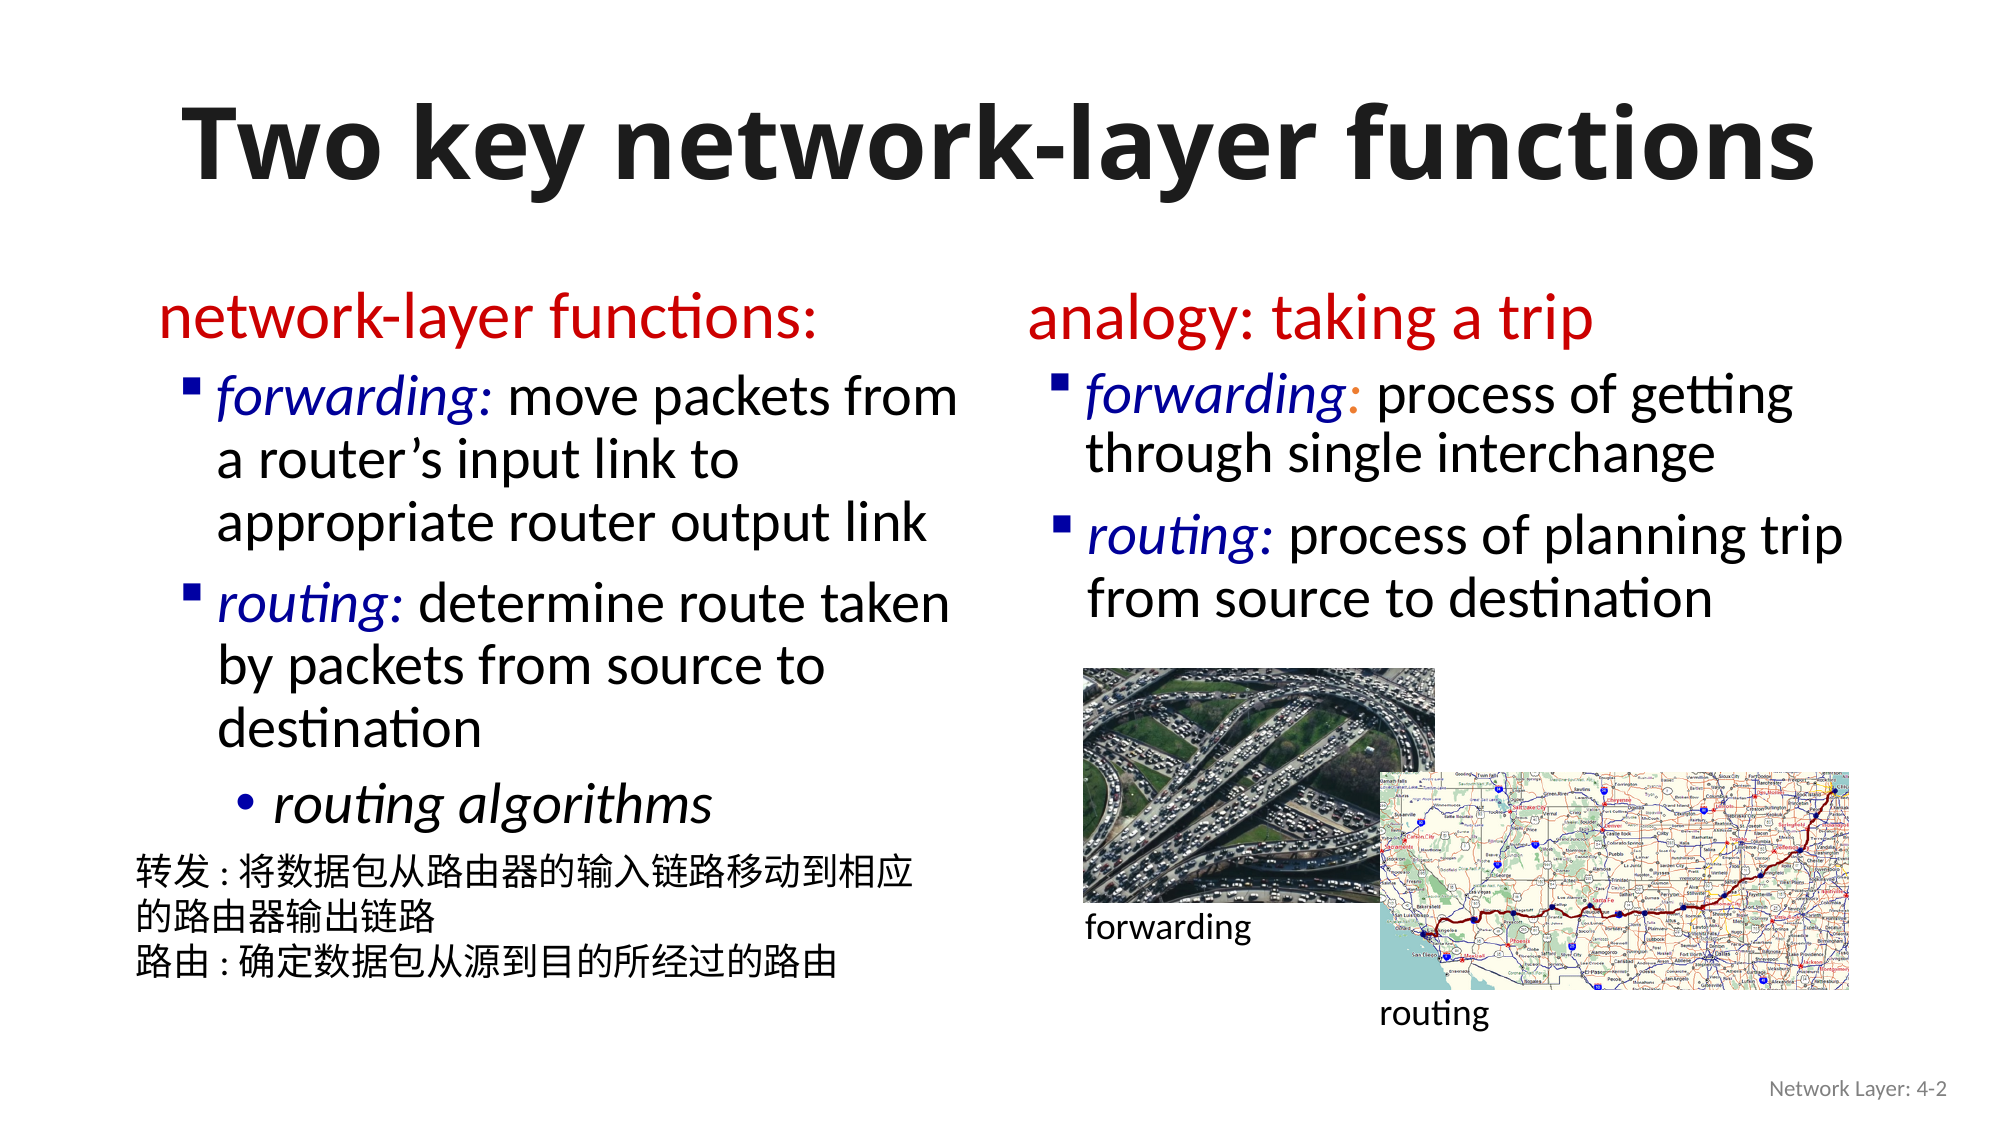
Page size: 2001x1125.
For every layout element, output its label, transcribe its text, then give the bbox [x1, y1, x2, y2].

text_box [1363, 771, 1849, 1042]
text_box routing: process of planning trip from source to destination [1014, 496, 1865, 641]
list analogy: taking a trip forwarding: process of getting through single interchange [1012, 277, 1863, 992]
list network-layer functions: forwarding: move packets from a router’s input link to appropriate router output link [144, 273, 994, 564]
title Two key network-layer functions [137, 74, 1863, 221]
text_box 转发:将数据包从路由器的输入链路移动到相应的路由器输出链路 路由:确定数据包从源到目的所经过的路由 [120, 840, 932, 991]
slide_number Network Layer: 4- [1512, 1056, 1963, 1117]
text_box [1069, 668, 1435, 955]
text_box routing: determine route taken by packets from source to destination routing algorithms [144, 564, 995, 870]
